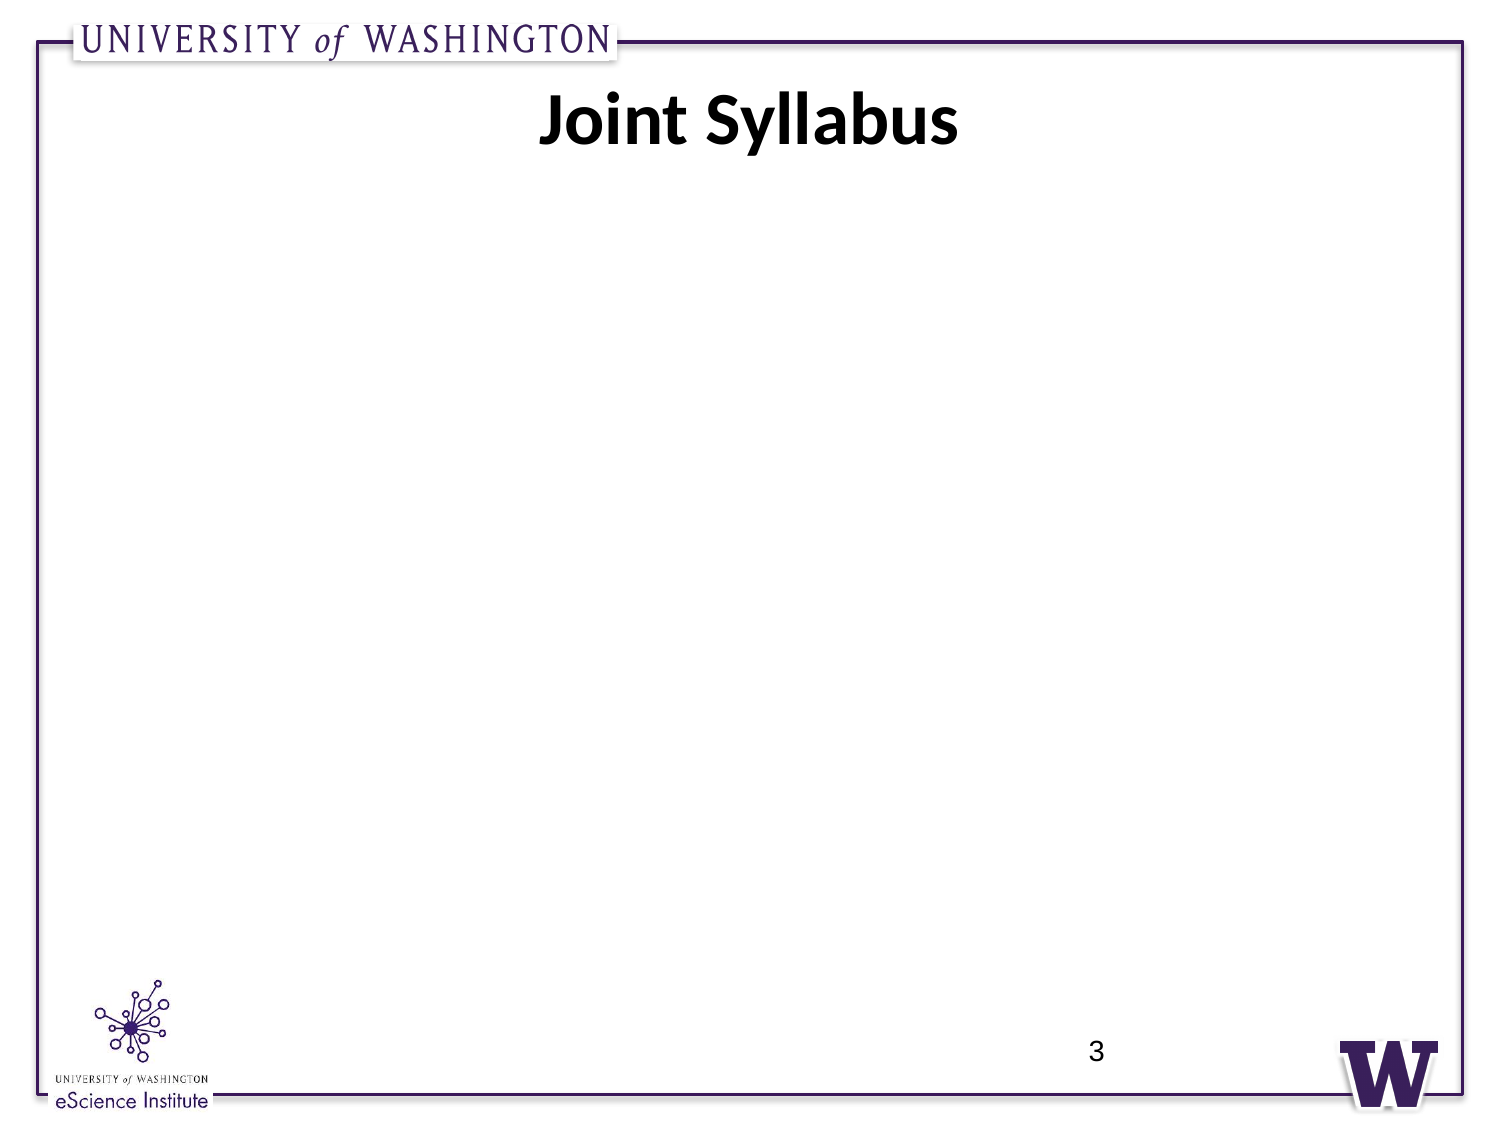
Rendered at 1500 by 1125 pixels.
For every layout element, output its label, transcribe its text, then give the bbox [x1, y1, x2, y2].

title Joint Syllabus [75, 62, 1425, 200]
picture [81, 24, 609, 61]
picture [1340, 1041, 1438, 1107]
slide_number 3 [1073, 1025, 1300, 1085]
picture [48, 978, 213, 1113]
